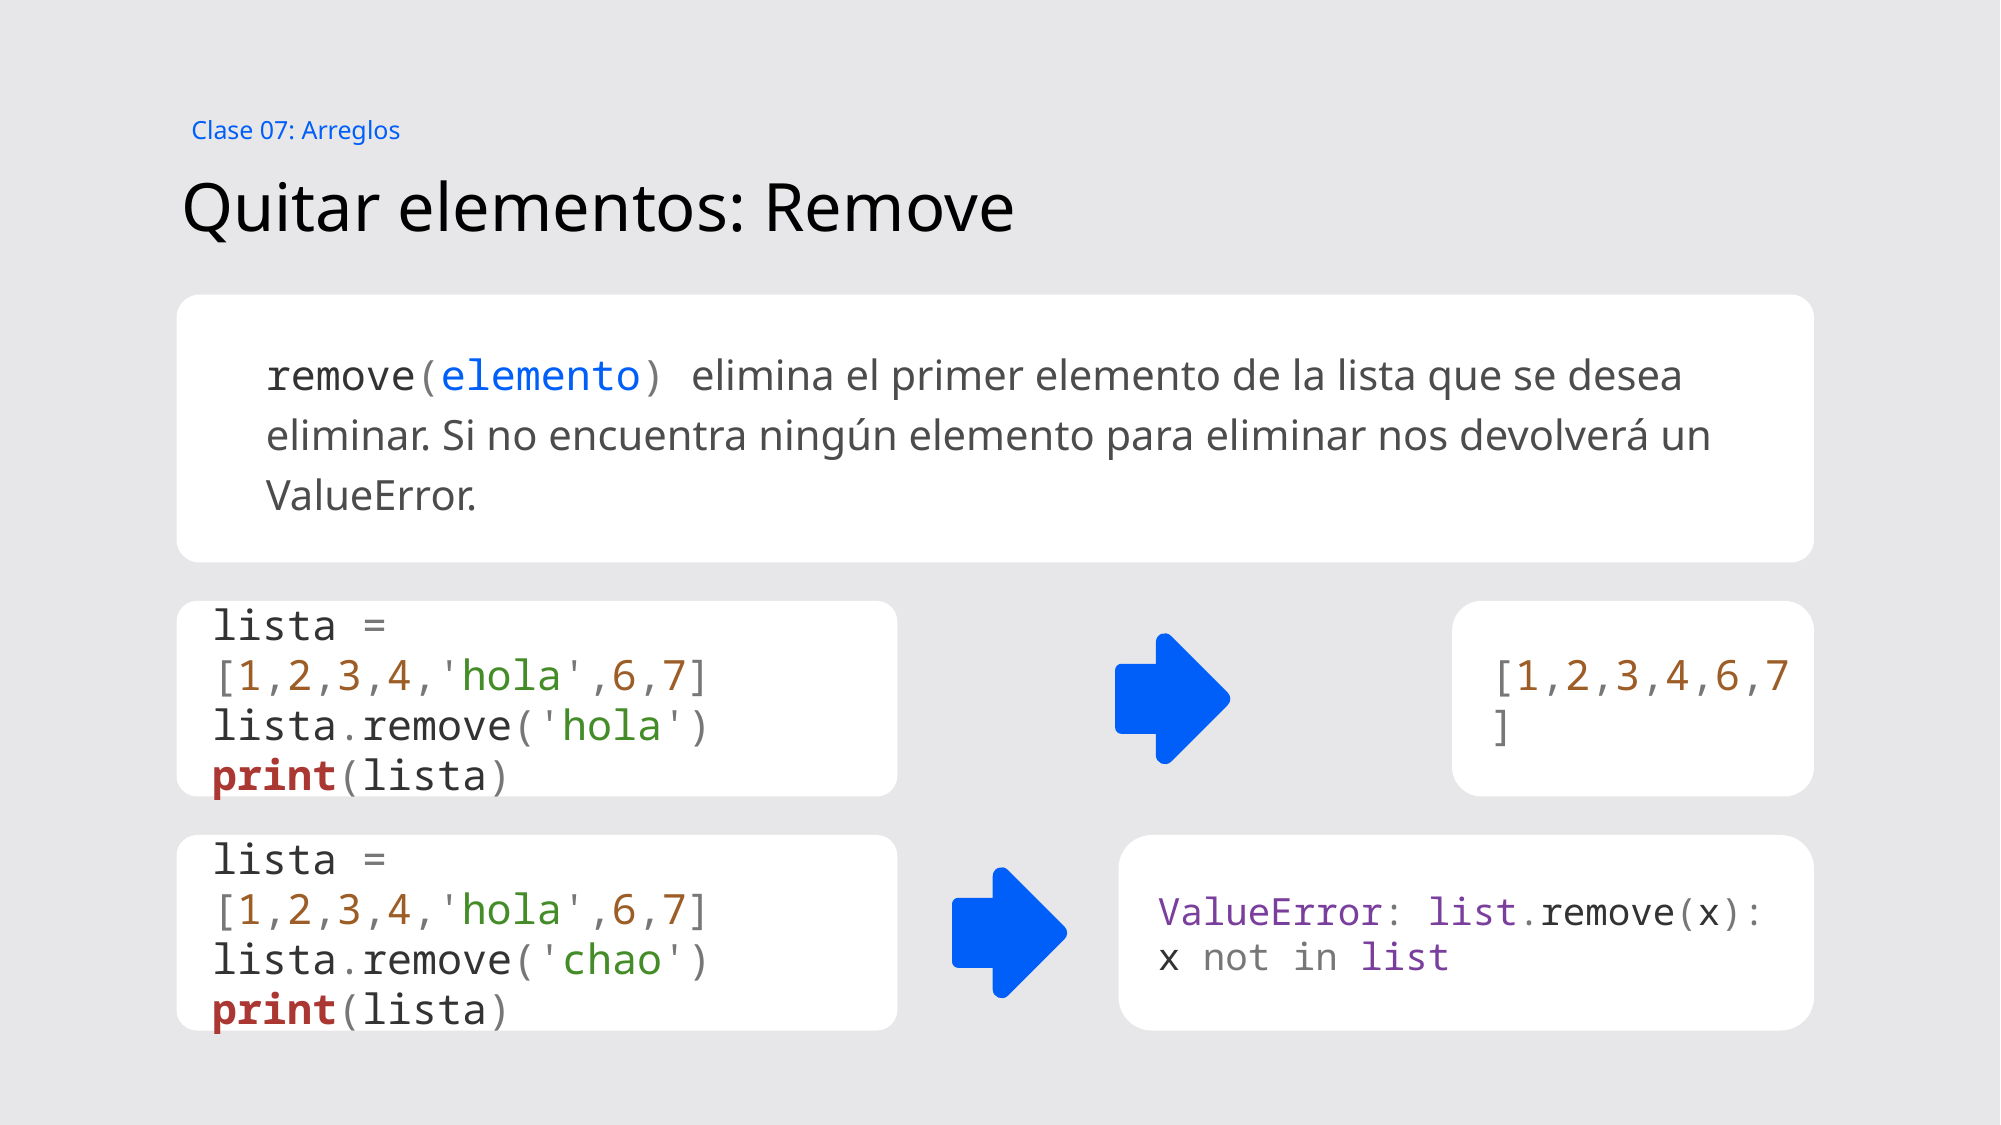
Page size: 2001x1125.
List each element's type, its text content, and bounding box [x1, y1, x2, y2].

title Quitar elementos: Remove [181, 150, 1810, 263]
text_box lista = [1,2,3,4,'hola',6,7] lista.remove('chao') print(lista) [175, 833, 899, 1032]
text_box Clase 07: Arreglos [191, 100, 416, 152]
text_box [1,2,3,4,6,7] [1451, 599, 1816, 798]
text_box ValueError: list.remove(x): x not in list [1117, 833, 1816, 1032]
text_box remove(elemento) elimina el primer elemento de la lista que se desea eliminar. Si no encuentra ningún elemento para eliminar nos devolverá un ValueError. [175, 293, 1816, 564]
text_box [1105, 645, 1212, 753]
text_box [941, 879, 1049, 987]
text_box lista = [1,2,3,4,'hola',6,7] lista.remove('hola') print(lista) [175, 599, 899, 798]
